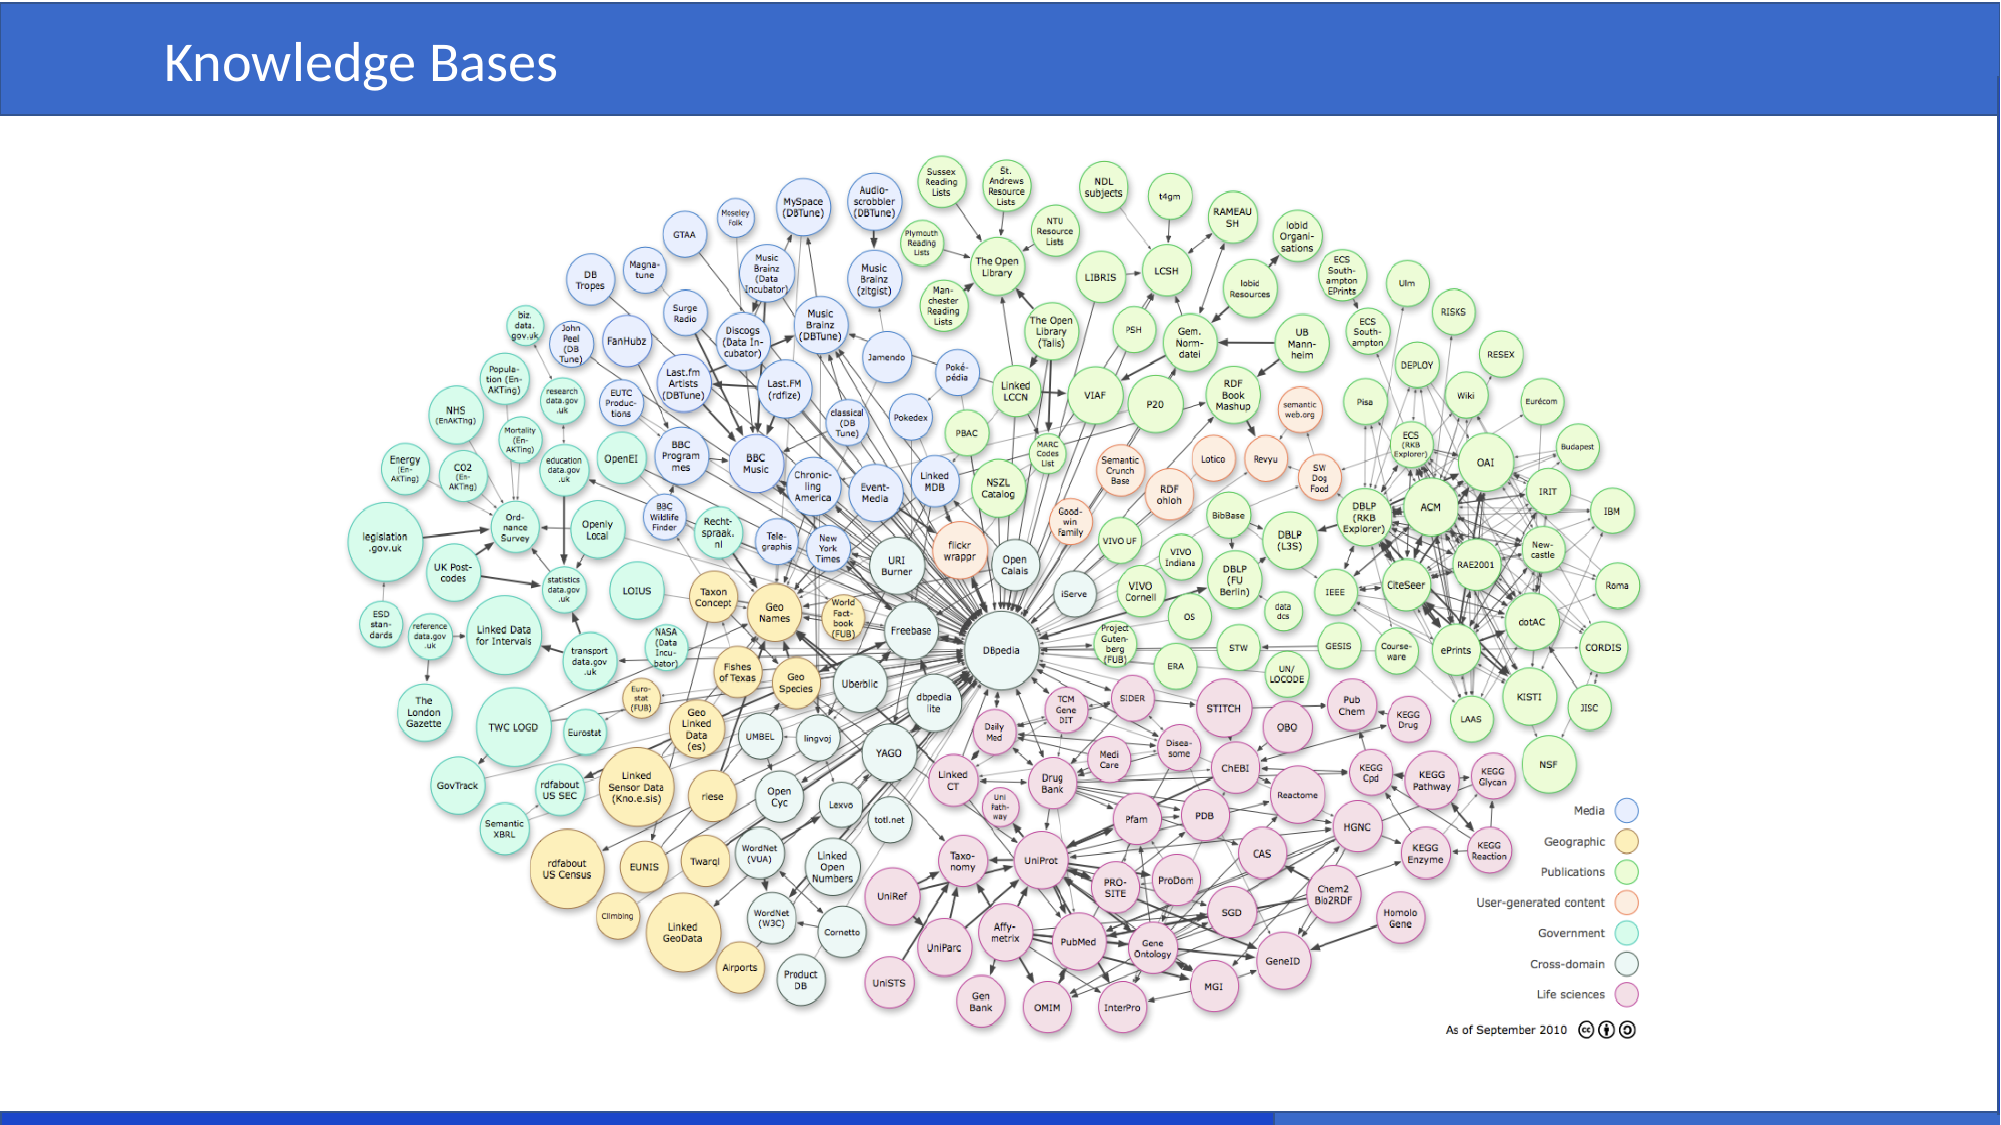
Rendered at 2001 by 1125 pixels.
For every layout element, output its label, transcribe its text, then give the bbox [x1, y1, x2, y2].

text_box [0, 76, 2000, 1125]
text_box Knowledge Bases [0, 2, 2000, 76]
